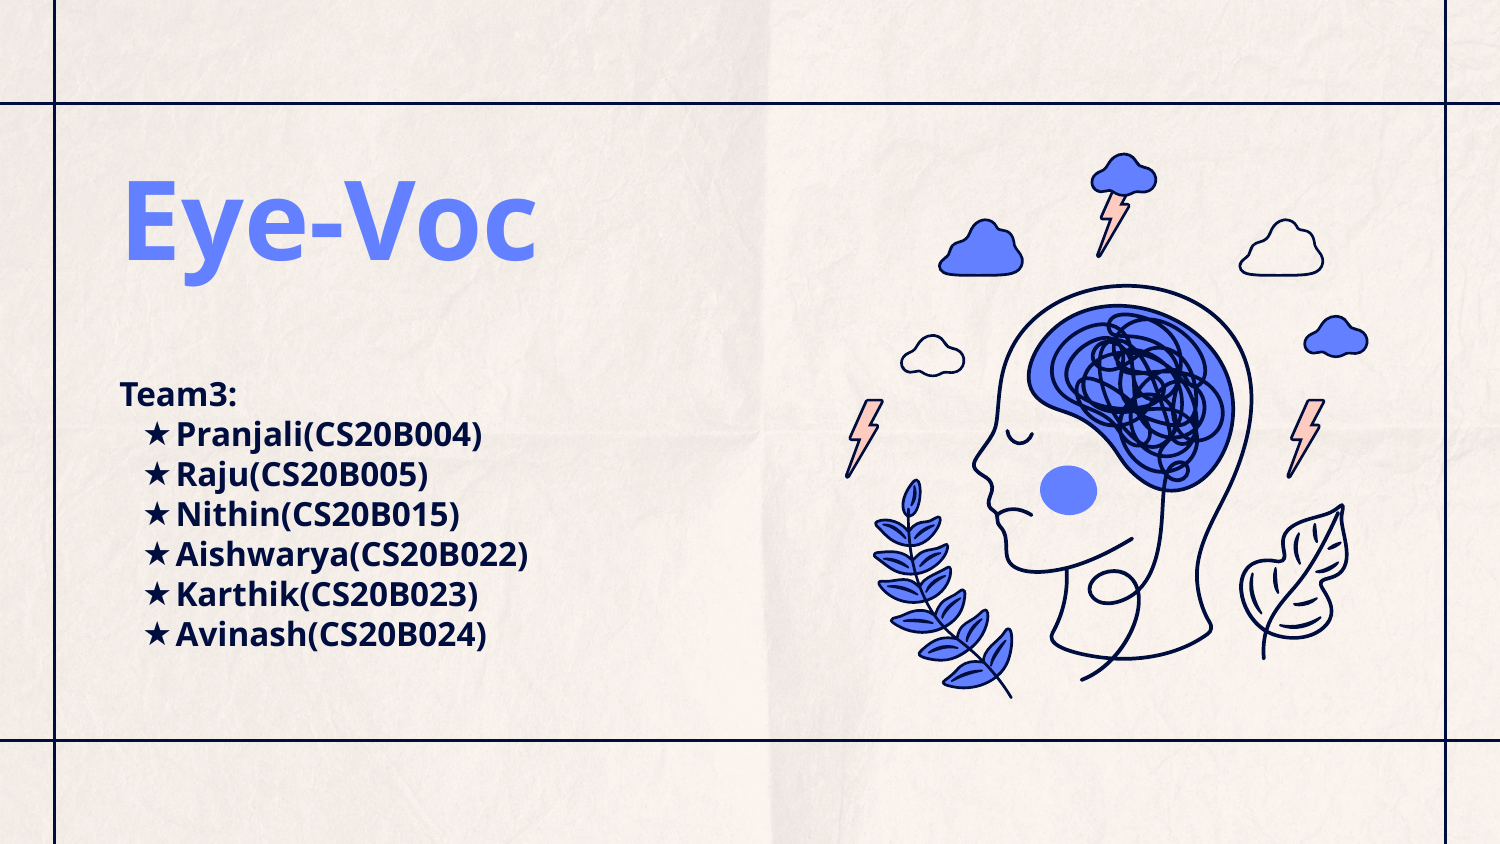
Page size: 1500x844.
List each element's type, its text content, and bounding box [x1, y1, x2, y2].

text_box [937, 218, 1025, 277]
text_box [1238, 503, 1352, 661]
title Eye-Voc [104, 161, 755, 335]
text_box [900, 334, 966, 378]
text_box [1089, 152, 1159, 198]
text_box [1285, 398, 1326, 479]
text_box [971, 283, 1271, 682]
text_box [1302, 314, 1370, 359]
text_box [872, 478, 1016, 700]
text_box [844, 398, 885, 479]
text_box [1095, 205, 1136, 259]
subtitle Team3: Pranjali(CS20B004) Raju(CS20B005) Nithin(CS20B015) Aishwarya(CS20B022) Karthik(CS20B023) Avinash(CS20B024) [104, 358, 561, 710]
text_box [1238, 218, 1325, 277]
